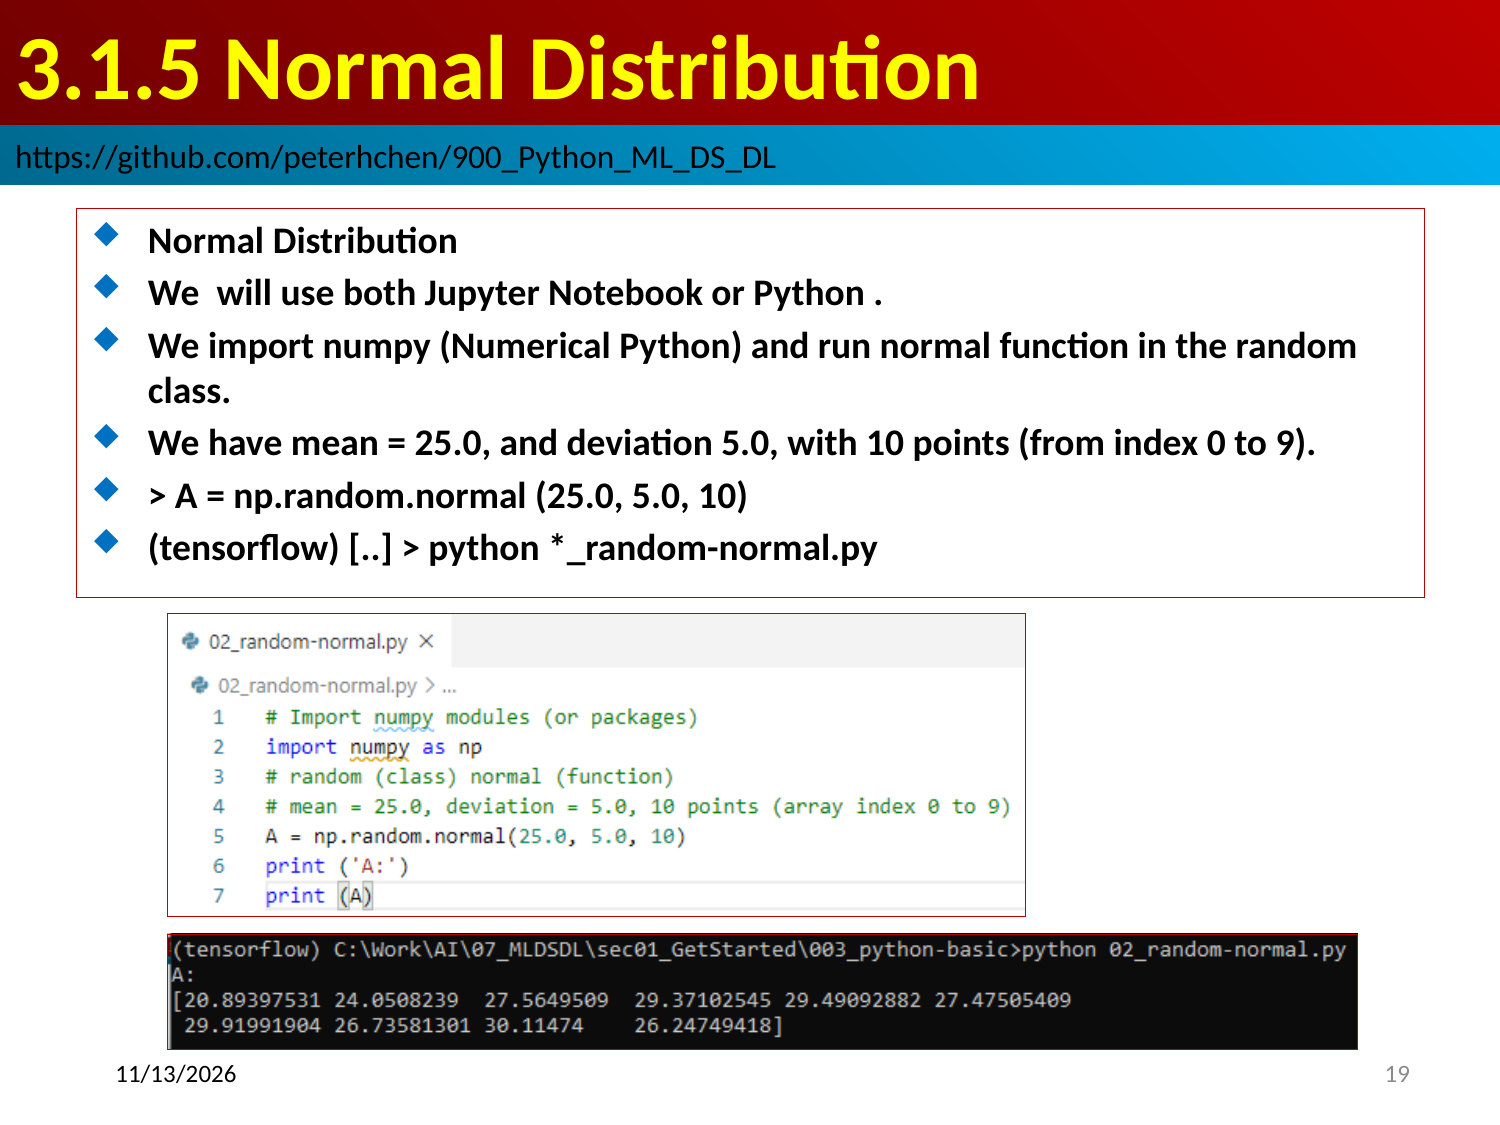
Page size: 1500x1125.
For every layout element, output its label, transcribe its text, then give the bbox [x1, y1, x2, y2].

text_box 2020/9/26 [100, 1042, 451, 1103]
picture [167, 933, 1359, 1050]
slide_number 19 [1074, 1042, 1425, 1103]
title 3.1.5 Normal Distribution [0, 0, 1500, 125]
subtitle Normal Distribution We will use both Jupyter Notebook or Python . We import numpy (Numerical Python) and run normal function in the random class. We have mean = 25.0, and deviation 5.0, with 10 points (from index 0 to 9). > A = np.random.normal (25.0, 5.0, 10) (tensorflow) [..] > python *_random-normal.py [76, 208, 1425, 598]
picture [167, 613, 1026, 918]
text_box https://github.com/peterhchen/900_Python_ML_DS_DL [0, 125, 1500, 185]
